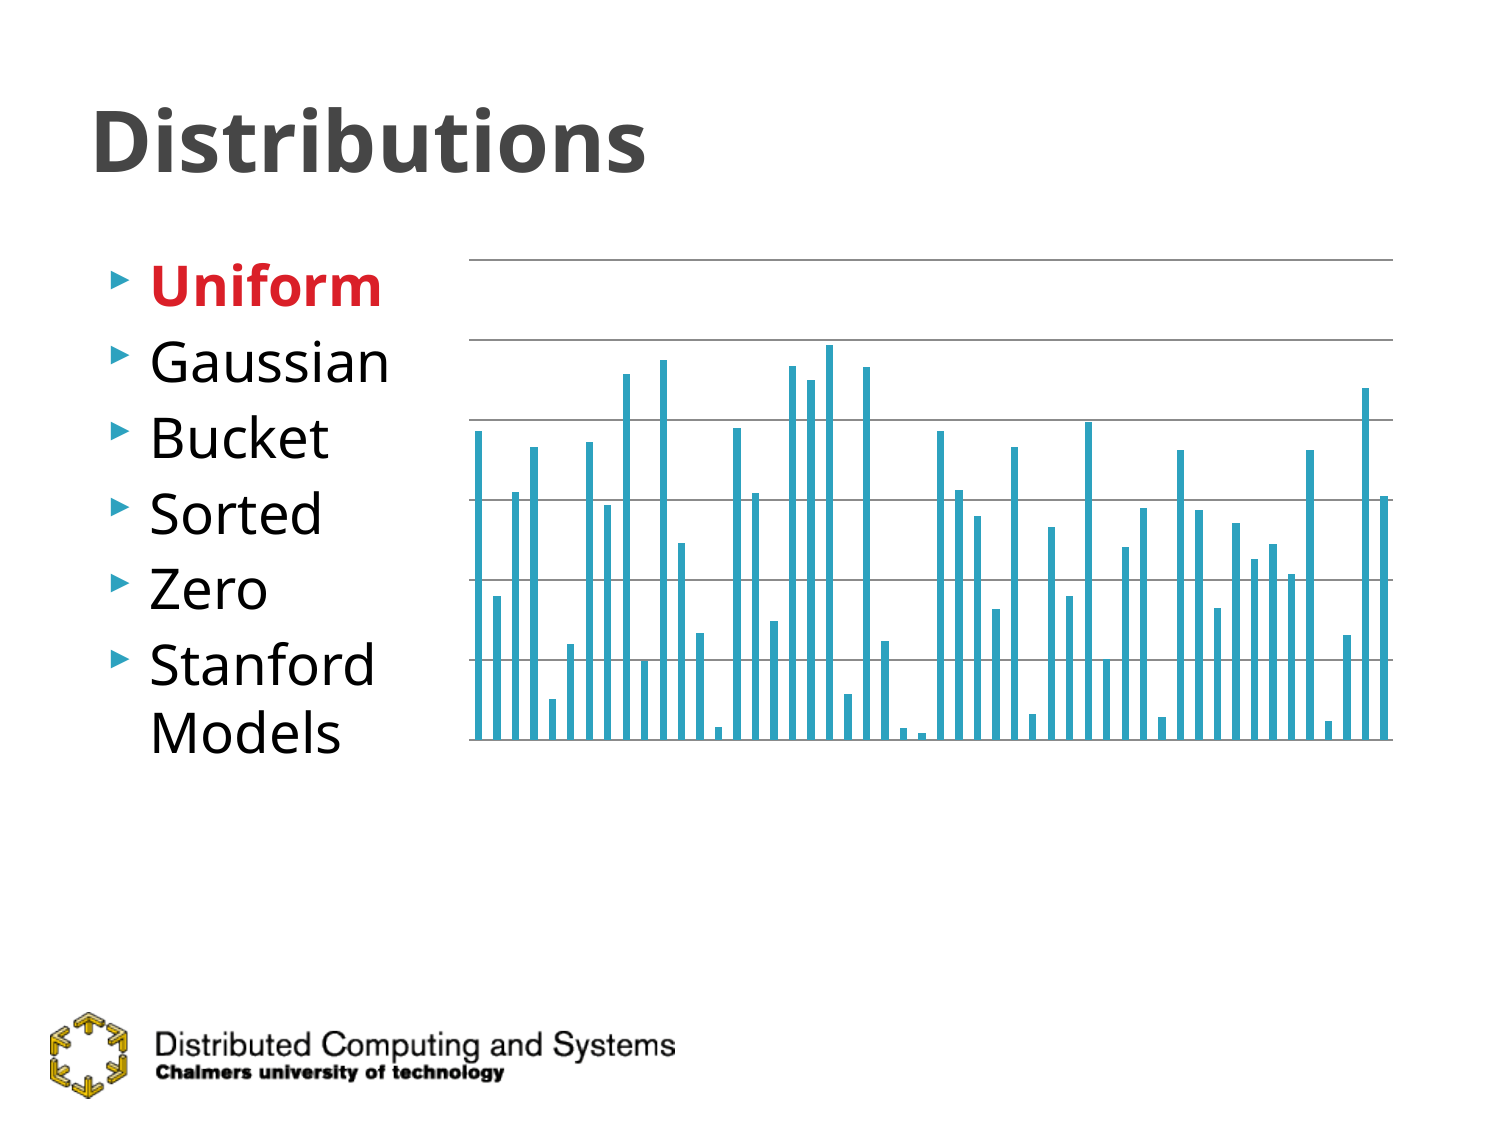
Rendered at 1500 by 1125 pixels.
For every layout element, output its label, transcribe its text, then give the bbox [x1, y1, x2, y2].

chart [449, 249, 1413, 751]
title Distributions [75, 45, 1425, 233]
picture [50, 1012, 675, 1099]
list Uniform Gaussian Bucket Sorted Zero Stanford Models [75, 243, 1425, 986]
